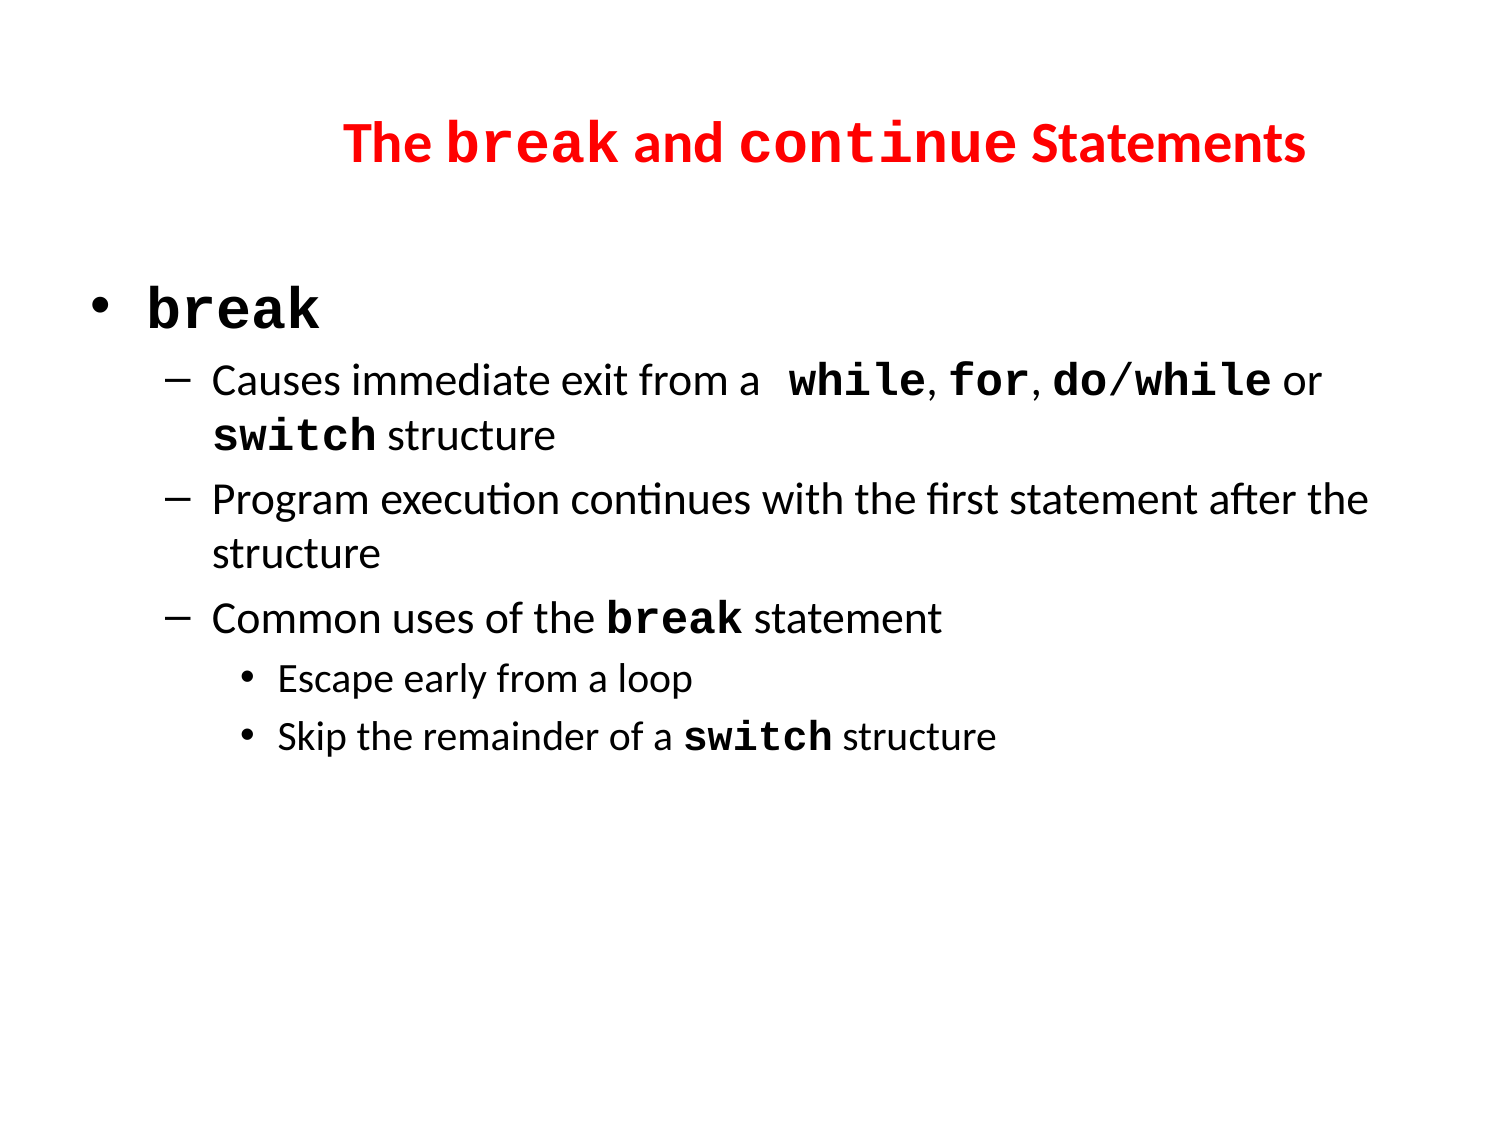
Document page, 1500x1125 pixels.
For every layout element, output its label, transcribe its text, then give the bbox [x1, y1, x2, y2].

title The break and continue Statements [75, 45, 1425, 233]
list break Causes immediate exit from a while, for, do/while or switch structure Program execution continues with the first statement after the structure Common uses of the break statement Escape early from a loop Skip the remainder of a switch structure [75, 262, 1425, 1005]
